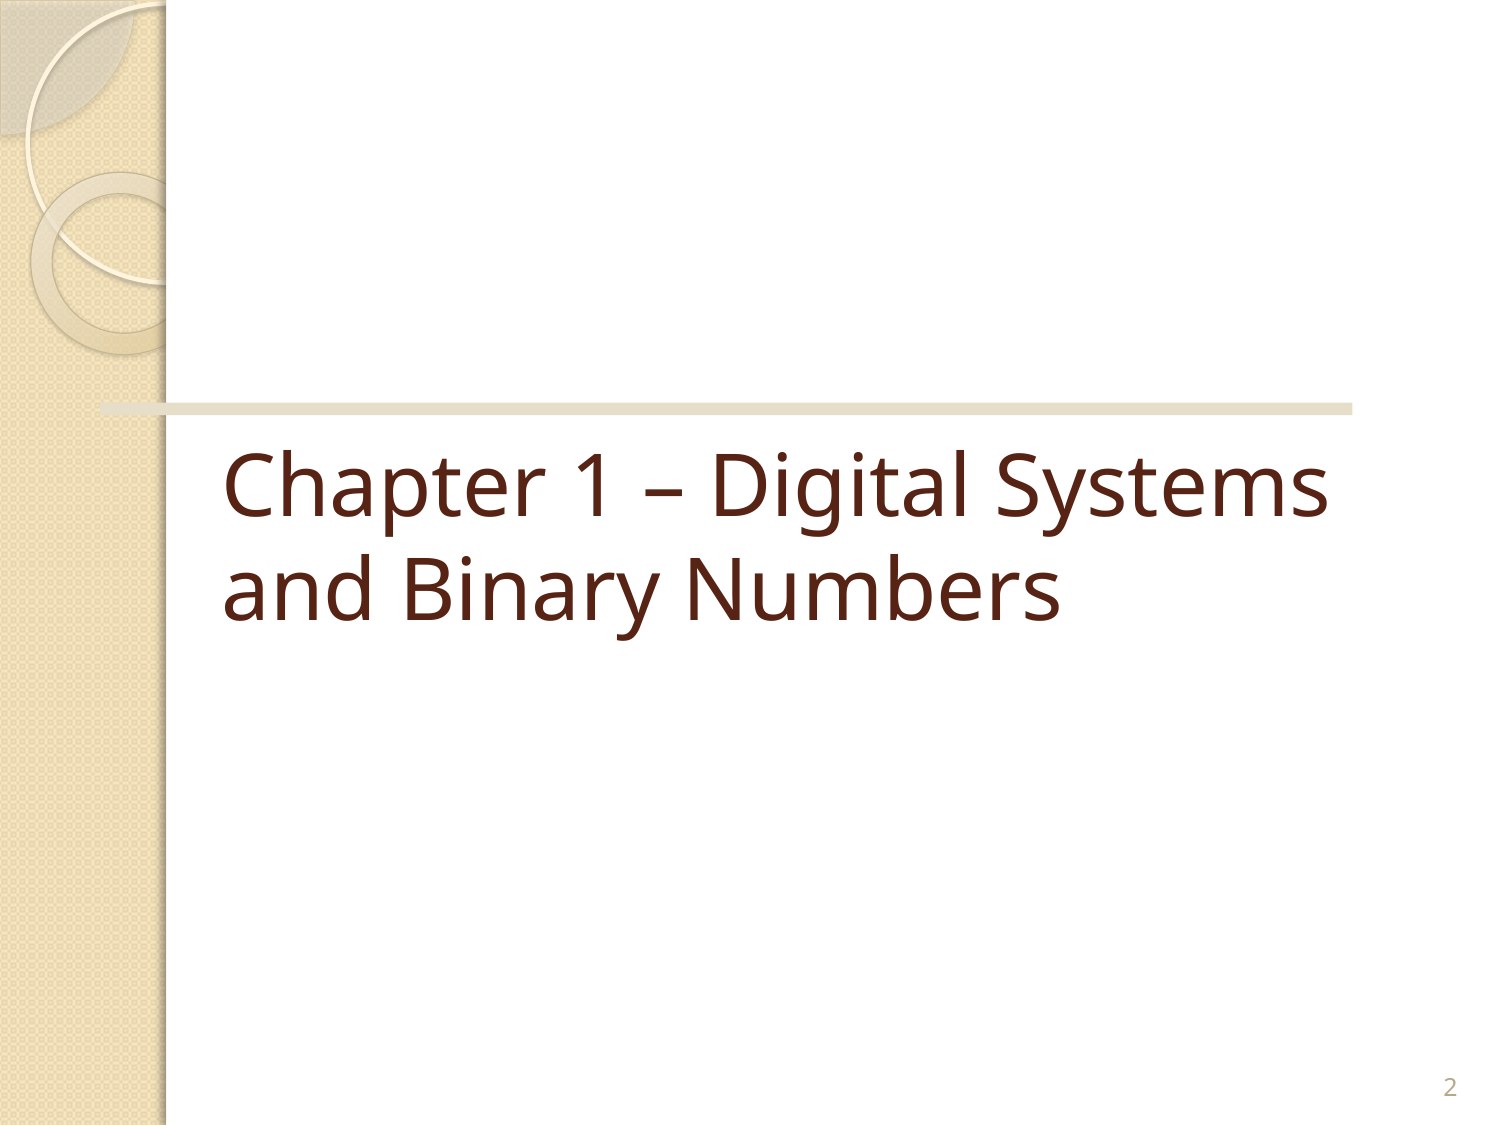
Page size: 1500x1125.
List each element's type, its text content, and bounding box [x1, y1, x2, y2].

title Chapter 1 – Digital Systems and Binary Numbers [206, 420, 1427, 646]
slide_number 2 [1413, 1034, 1488, 1113]
